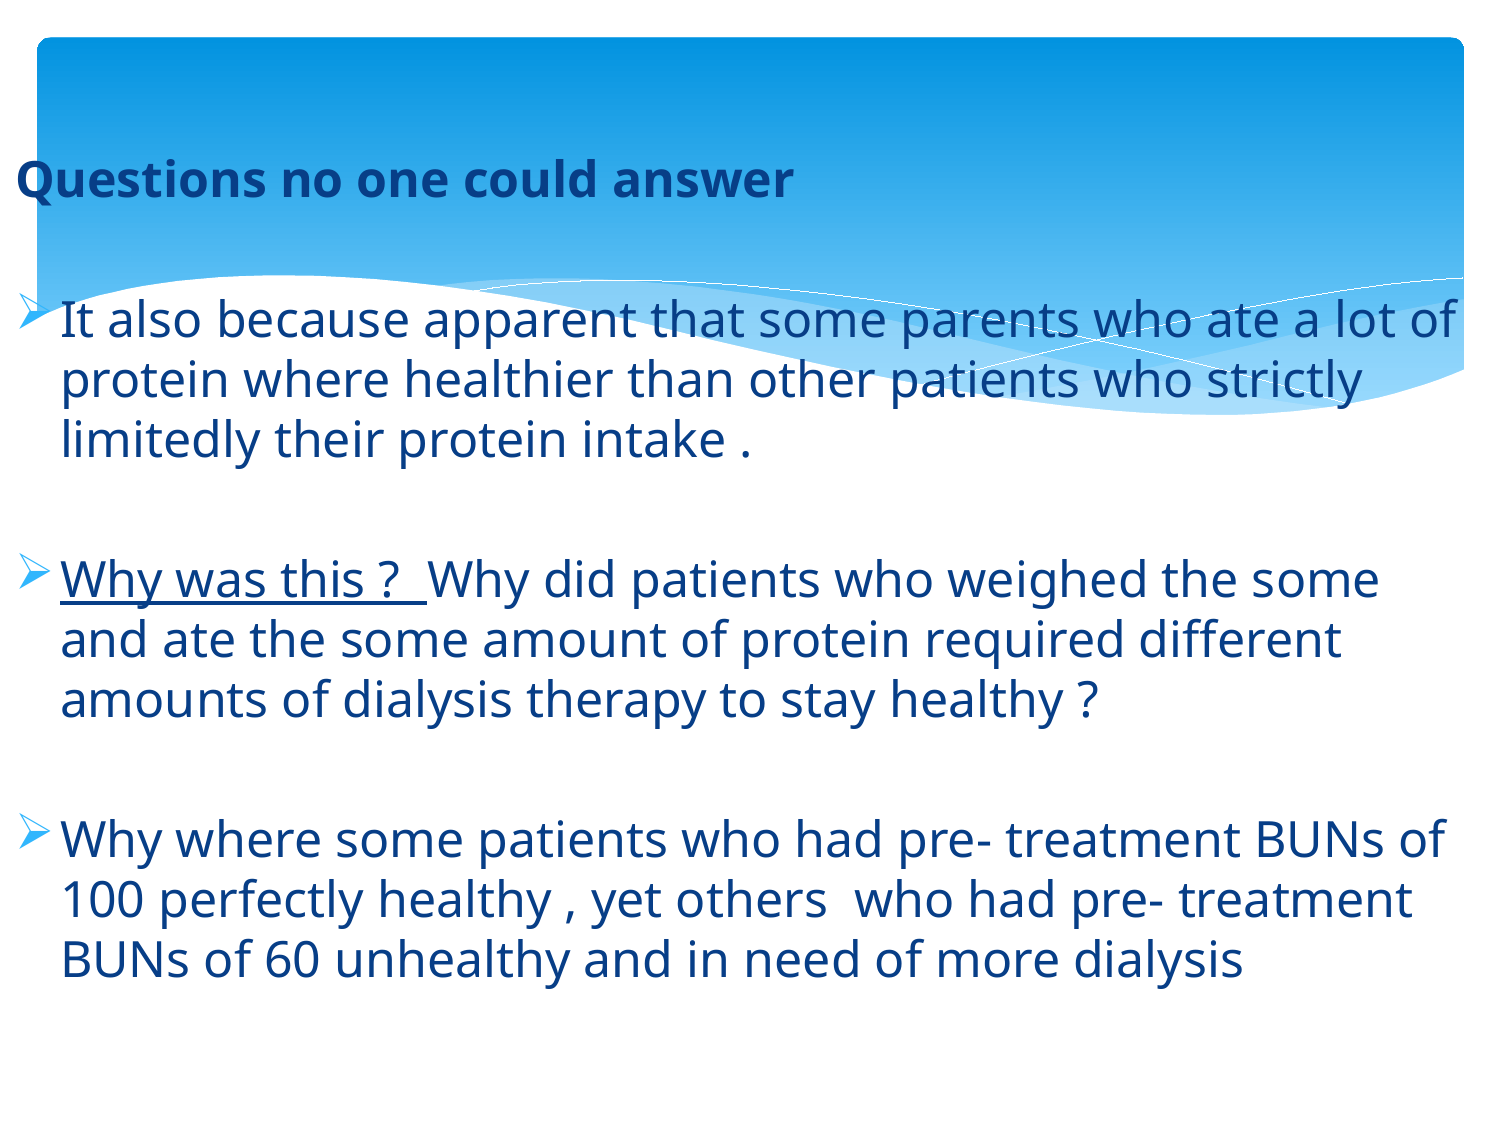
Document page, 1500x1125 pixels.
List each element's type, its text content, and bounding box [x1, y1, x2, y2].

list Questions no one could answer It also because apparent that some parents who ate a lot of protein where healthier than other patients who strictly limitedly their protein intake . Why was this ? Why did patients who weighed the some and ate the some amount of protein required different amounts of dialysis therapy to stay healthy ? Why where some patients who had pre- treatment BUNs of 100 perfectly healthy , yet others who had pre- treatment BUNs of 60 unhealthy and in need of more dialysis [0, 0, 1488, 1125]
